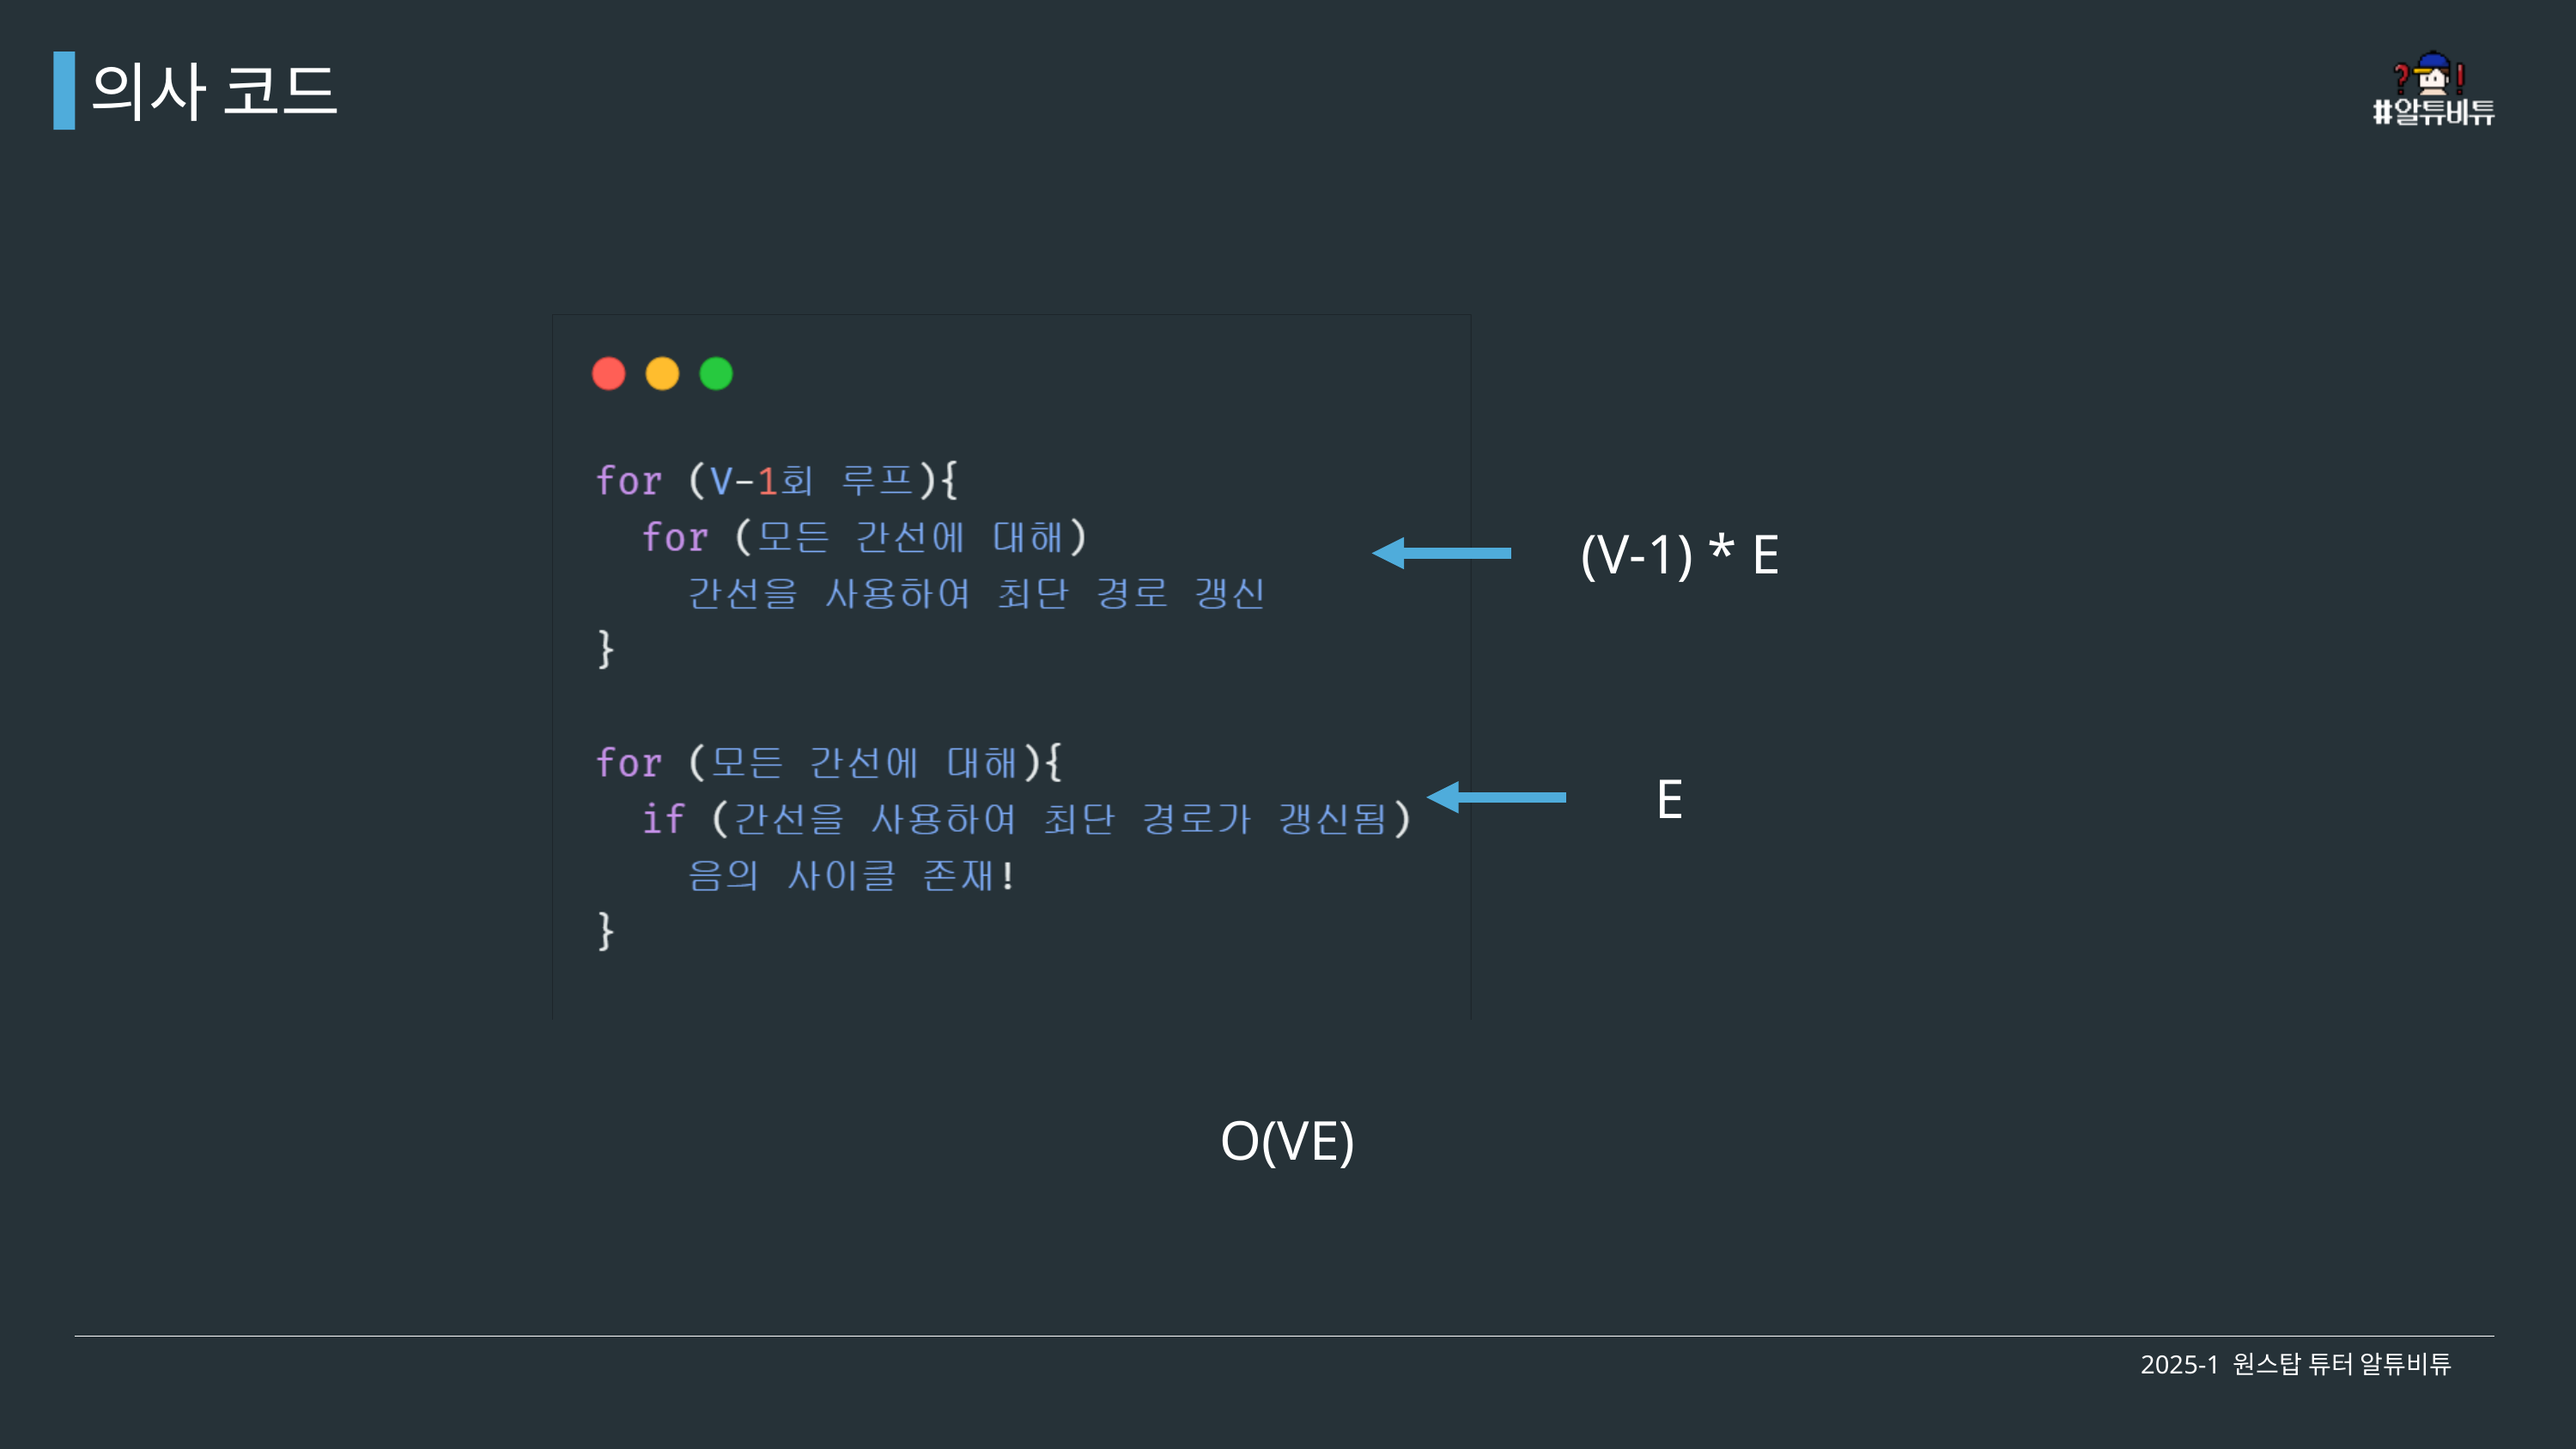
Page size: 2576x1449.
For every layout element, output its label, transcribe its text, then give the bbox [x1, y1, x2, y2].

text_box E [1574, 758, 1766, 836]
picture [2366, 45, 2500, 179]
picture [551, 313, 1473, 1020]
text_box O(VE) [554, 1100, 2022, 1177]
text_box 의사 코드 [82, 45, 1294, 136]
text_box (V-1) * E [1514, 514, 1849, 591]
